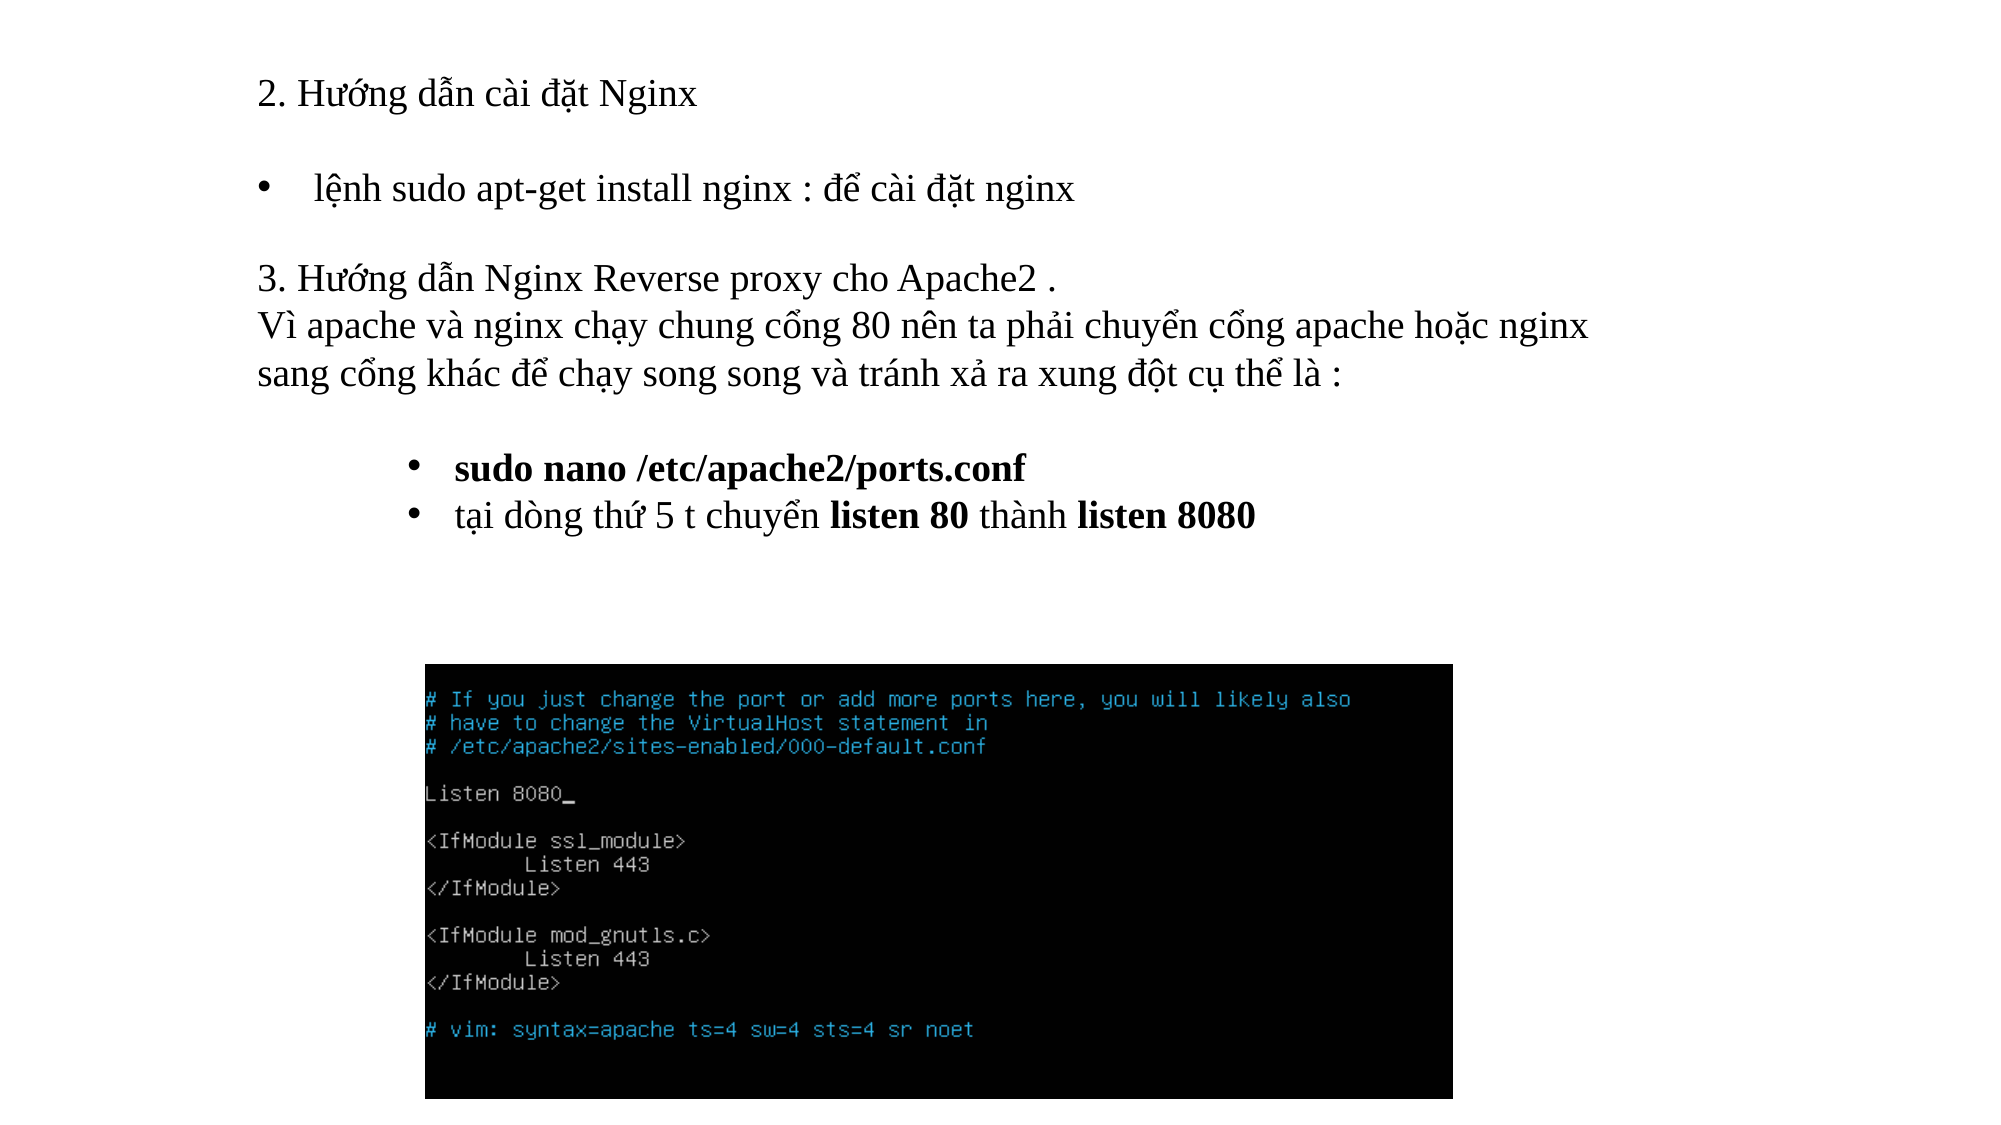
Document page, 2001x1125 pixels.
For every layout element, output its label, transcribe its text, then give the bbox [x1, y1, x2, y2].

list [425, 664, 1453, 1099]
text_box 3. Hướng dẫn Nginx Reverse proxy cho Apache2 . Vì apache và nginx chạy chung cổng 80 nên ta phải chuyển cổng apache hoặc nginx sang cổng khác để chạy song song và tránh xả ra xung đột cụ thể là : sudo nano /etc/apache2/ports.conf tại dòng thứ 5 t chuyển listen 80 thành listen 8080 [242, 244, 1636, 545]
text_box 2. Hướng dẫn cài đặt Nginx lệnh sudo apt-get install nginx : để cài đặt nginx [242, 59, 1710, 217]
